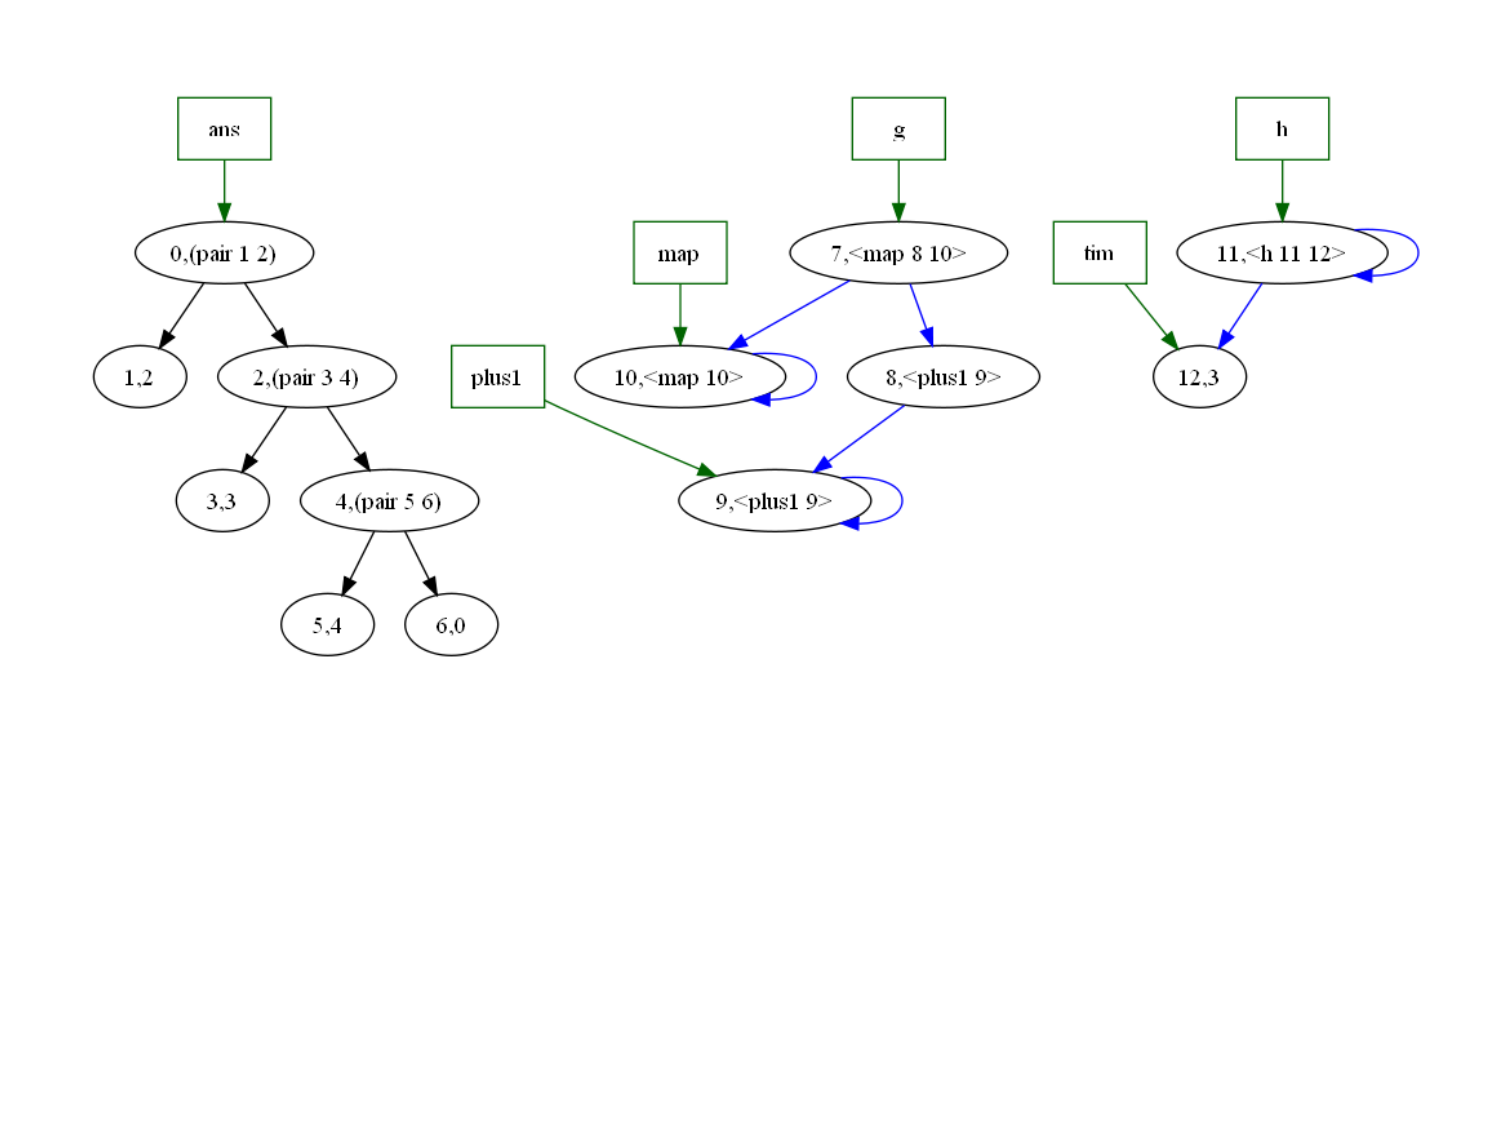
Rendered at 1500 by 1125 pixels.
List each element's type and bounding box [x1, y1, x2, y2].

picture [87, 91, 1425, 663]
